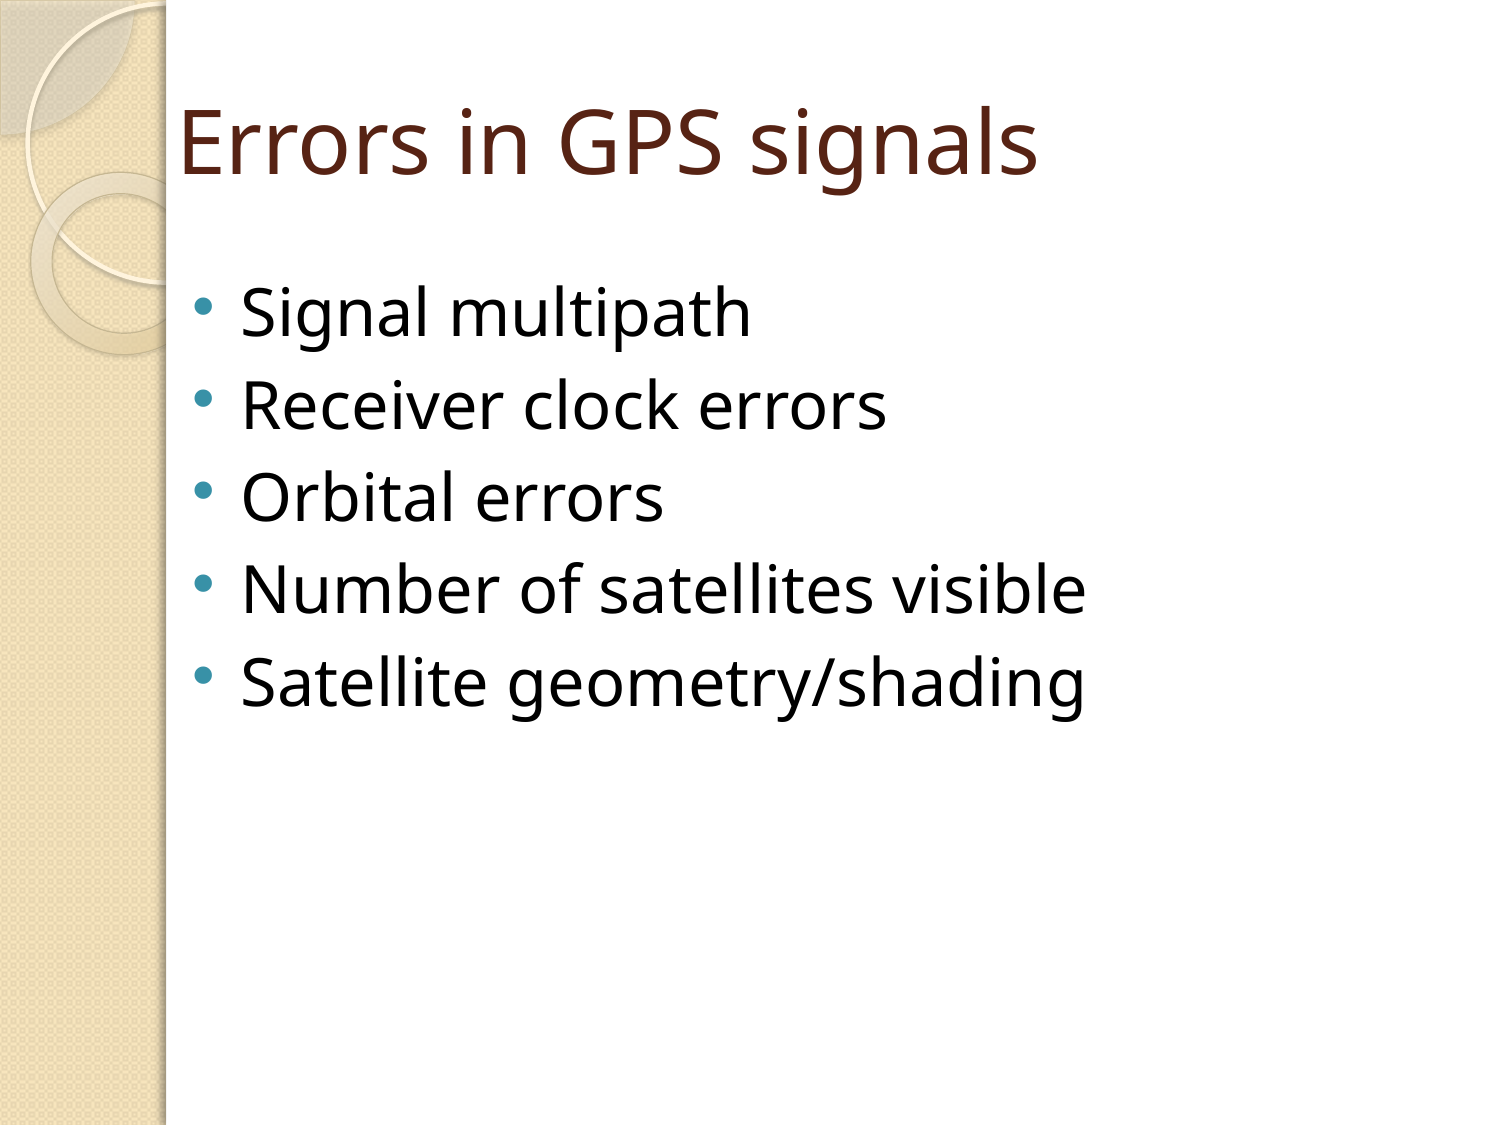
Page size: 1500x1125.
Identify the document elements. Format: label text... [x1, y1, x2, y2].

list Signal multipath Receiver clock errors Orbital errors Number of satellites visible Satellite geometry/shading [162, 263, 1395, 916]
title Errors in GPS signals [162, 44, 1425, 233]
